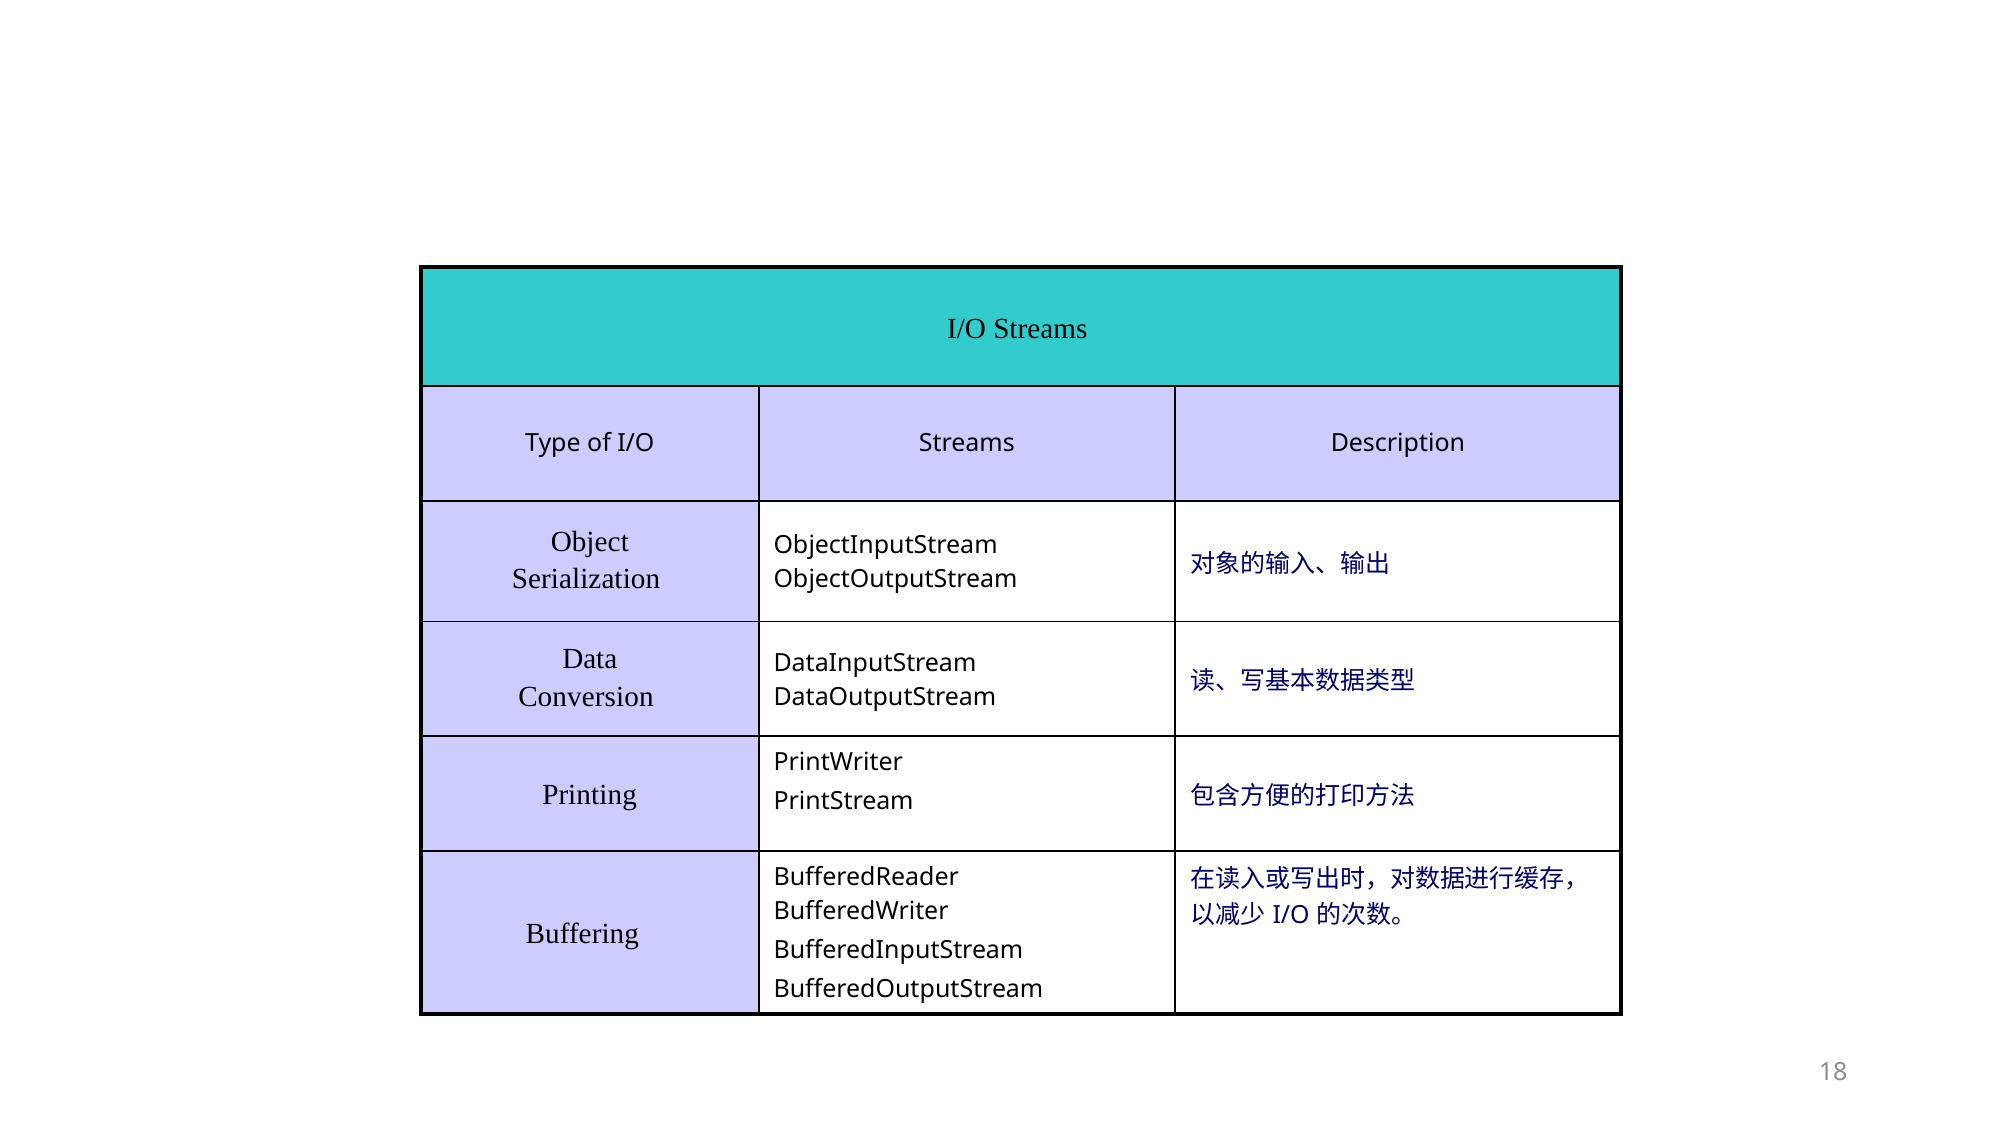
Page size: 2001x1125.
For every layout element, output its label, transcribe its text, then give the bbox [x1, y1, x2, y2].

table_cell PrintWriter PrintStream [760, 737, 1174, 850]
table_cell 在读入或写出时，对数据进行缓存，以减少I/O的次数。 [1176, 852, 1619, 1012]
table_cell DataInputStream DataOutputStream [760, 622, 1174, 735]
table_cell 对象的输入、输出 [1176, 502, 1619, 621]
table_cell Printing [423, 737, 758, 850]
table_cell Type of I/O [423, 387, 758, 500]
table_cell Buffering [423, 852, 758, 1012]
table_cell Data Conversion [423, 622, 758, 735]
table_cell 读、写基本数据类型 [1176, 622, 1619, 735]
table_cell Description [1176, 387, 1619, 500]
table_cell Object Serialization [423, 502, 758, 621]
table_cell Streams [760, 387, 1174, 500]
table_cell 包含方便的打印方法 [1176, 737, 1619, 850]
table_cell BufferedReader BufferedWriter BufferedInputStream BufferedOutputStream [760, 852, 1174, 1012]
table_cell ObjectInputStream ObjectOutputStream [760, 502, 1174, 621]
table_header I/O Streams [423, 269, 1619, 385]
slide_number 18 [1412, 1042, 1863, 1103]
